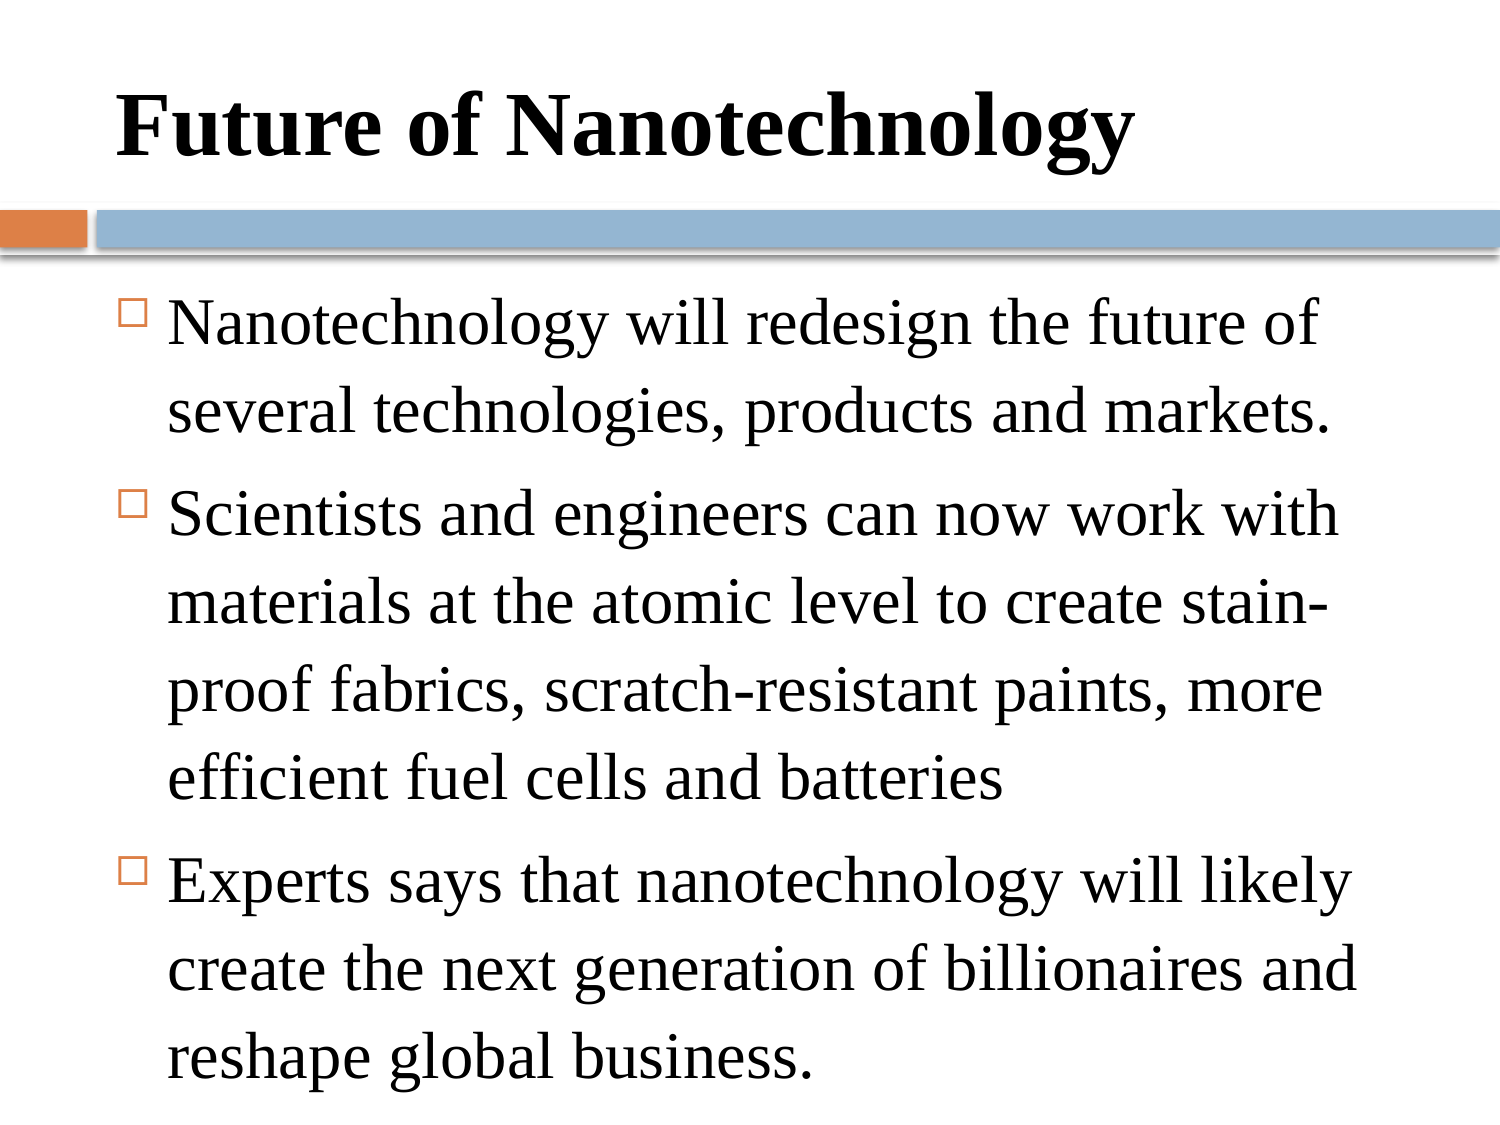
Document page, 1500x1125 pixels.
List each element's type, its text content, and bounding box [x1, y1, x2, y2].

list Nanotechnology will redesign the future of several technologies, products and markets. Scientists and engineers can now work with materials at the atomic level to create stain-proof fabrics, scratch-resistant paints, more efficient fuel cells and batteries Experts says that nanotechnology will likely create the next generation of billionaires and reshape global business. [100, 262, 1438, 1125]
title Future of Nanotechnology [100, 37, 1438, 200]
